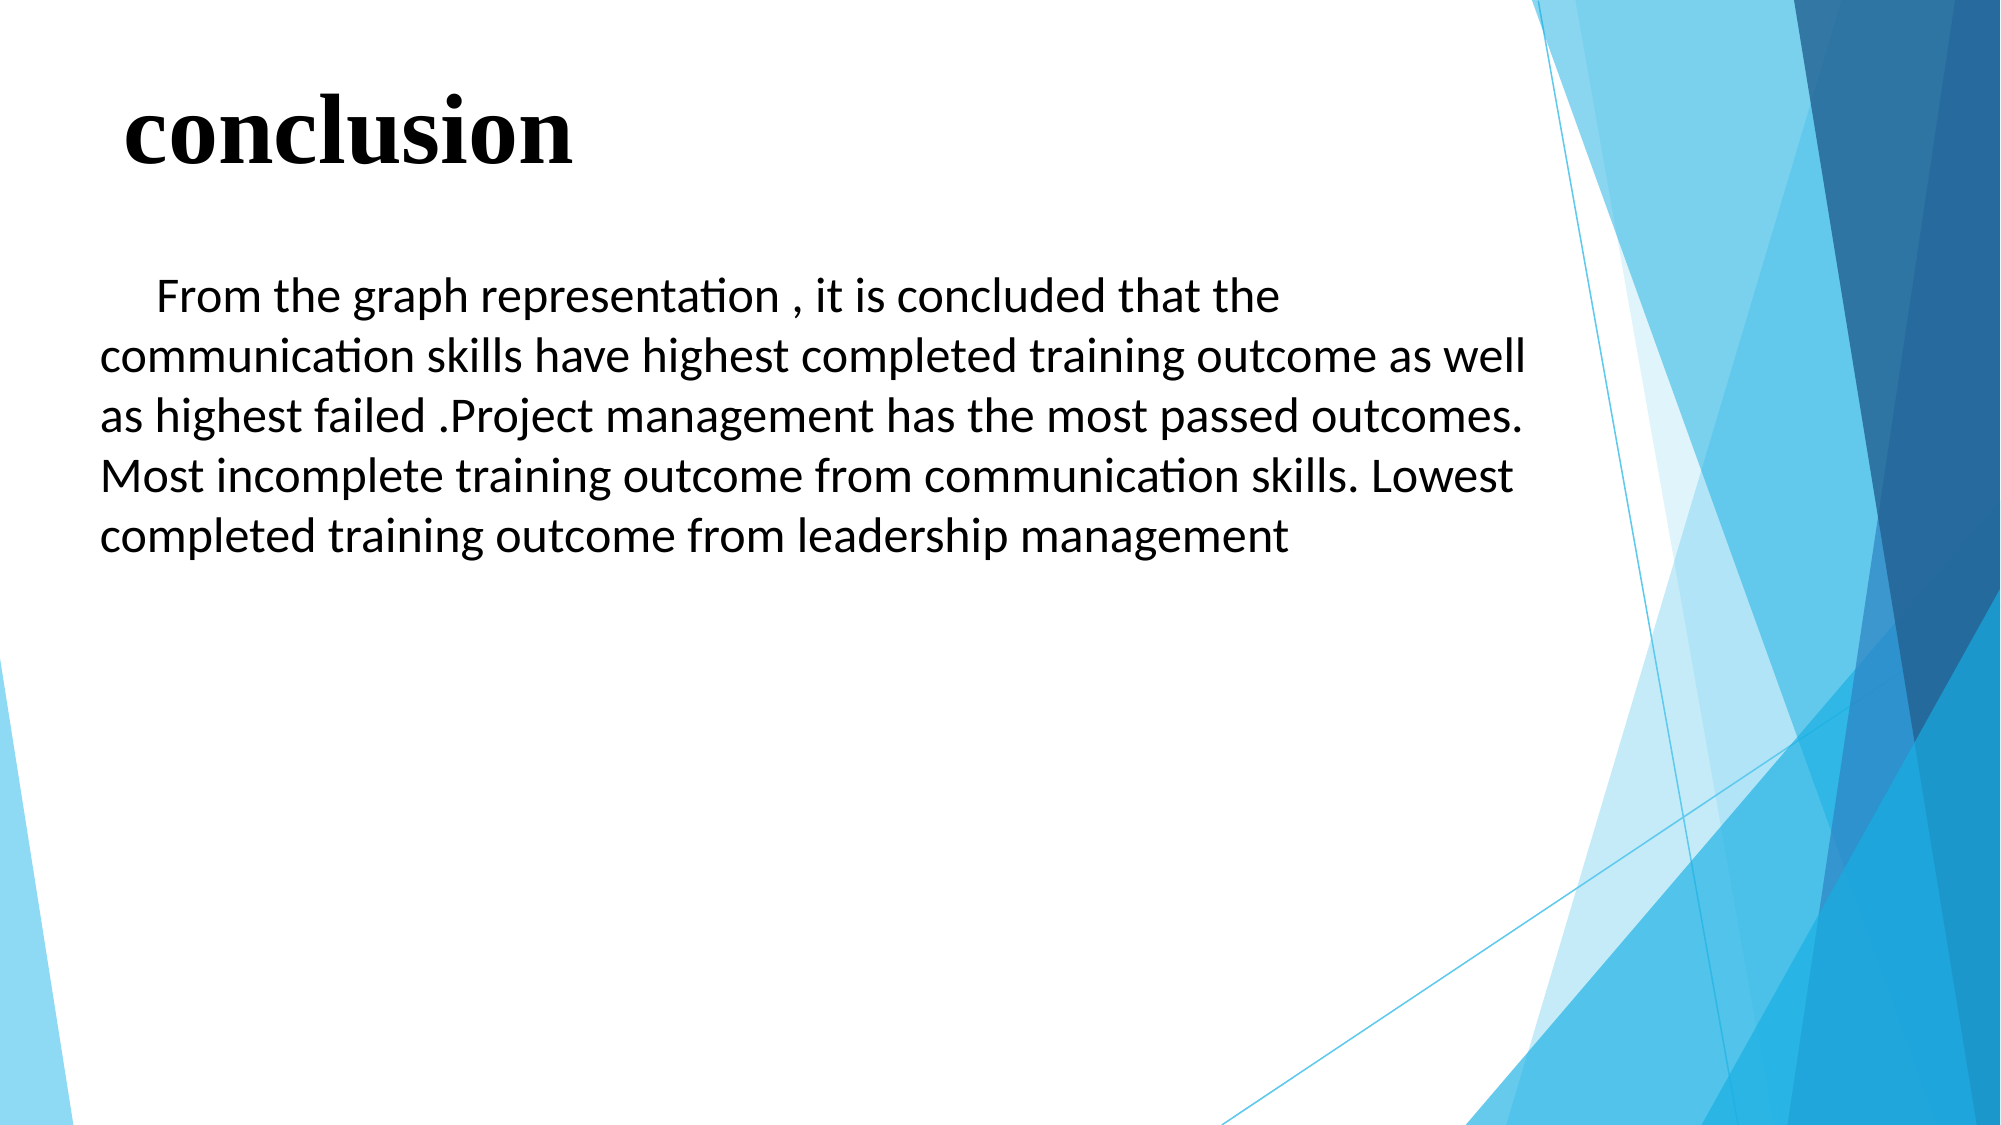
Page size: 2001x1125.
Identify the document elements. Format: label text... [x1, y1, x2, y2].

list From the graph representation , it is concluded that the communication skills have highest completed training outcome as well as highest failed .Project management has the most passed outcomes. Most incomplete training outcome from communication skills. Lowest completed training outcome from leadership management [99, 262, 1575, 566]
title conclusion [123, 63, 1877, 188]
